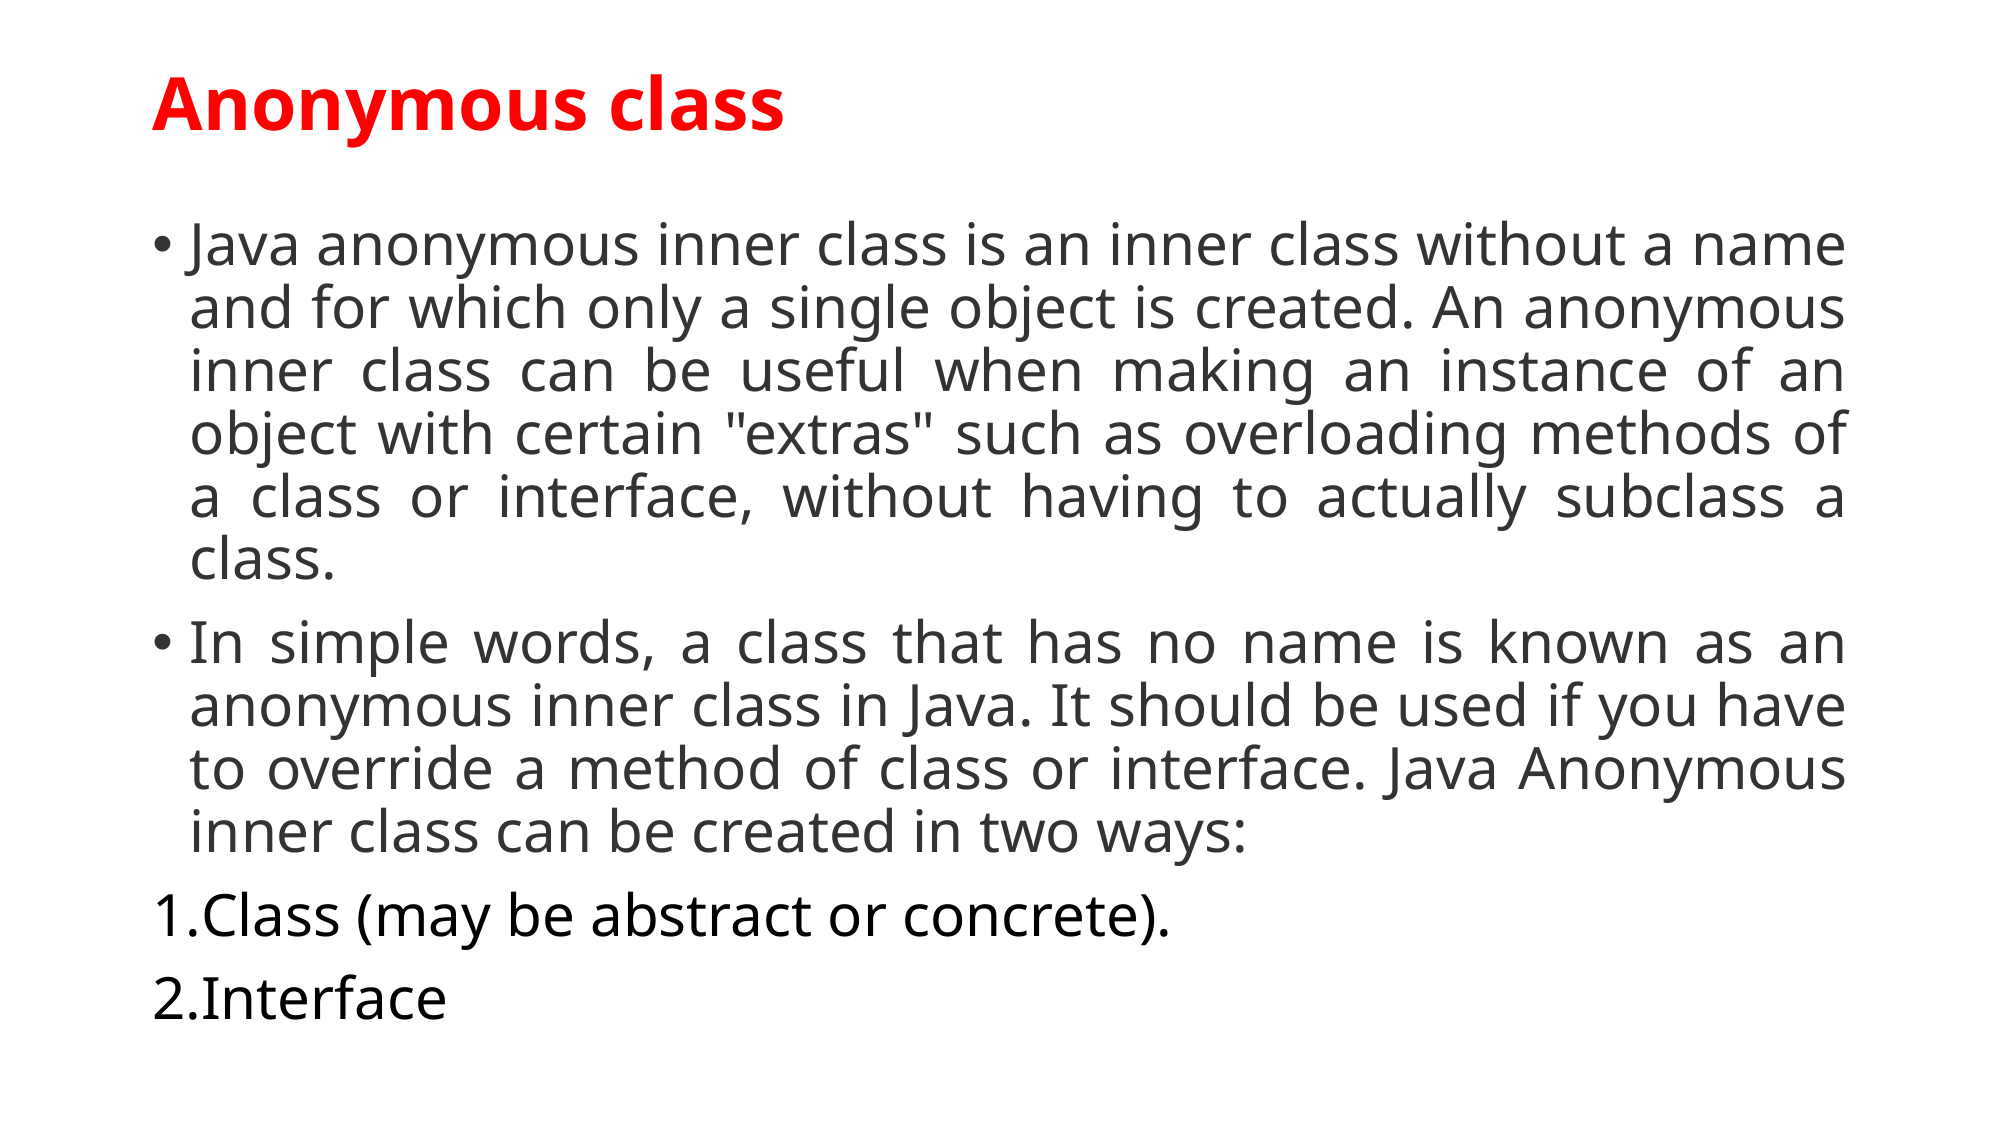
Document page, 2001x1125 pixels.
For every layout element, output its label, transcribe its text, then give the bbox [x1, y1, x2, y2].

list Java anonymous inner class is an inner class without a name and for which only a single object is created. An anonymous inner class can be useful when making an instance of an object with certain "extras" such as overloading methods of a class or interface, without having to actually subclass a class. In simple words, a class that has no name is known as an anonymous inner class in Java. It should be used if you have to override a method of class or interface. Java Anonymous inner class can be created in two ways: Class (may be abstract or concrete). Interface [137, 208, 1863, 1066]
title Anonymous class [137, 59, 1863, 155]
